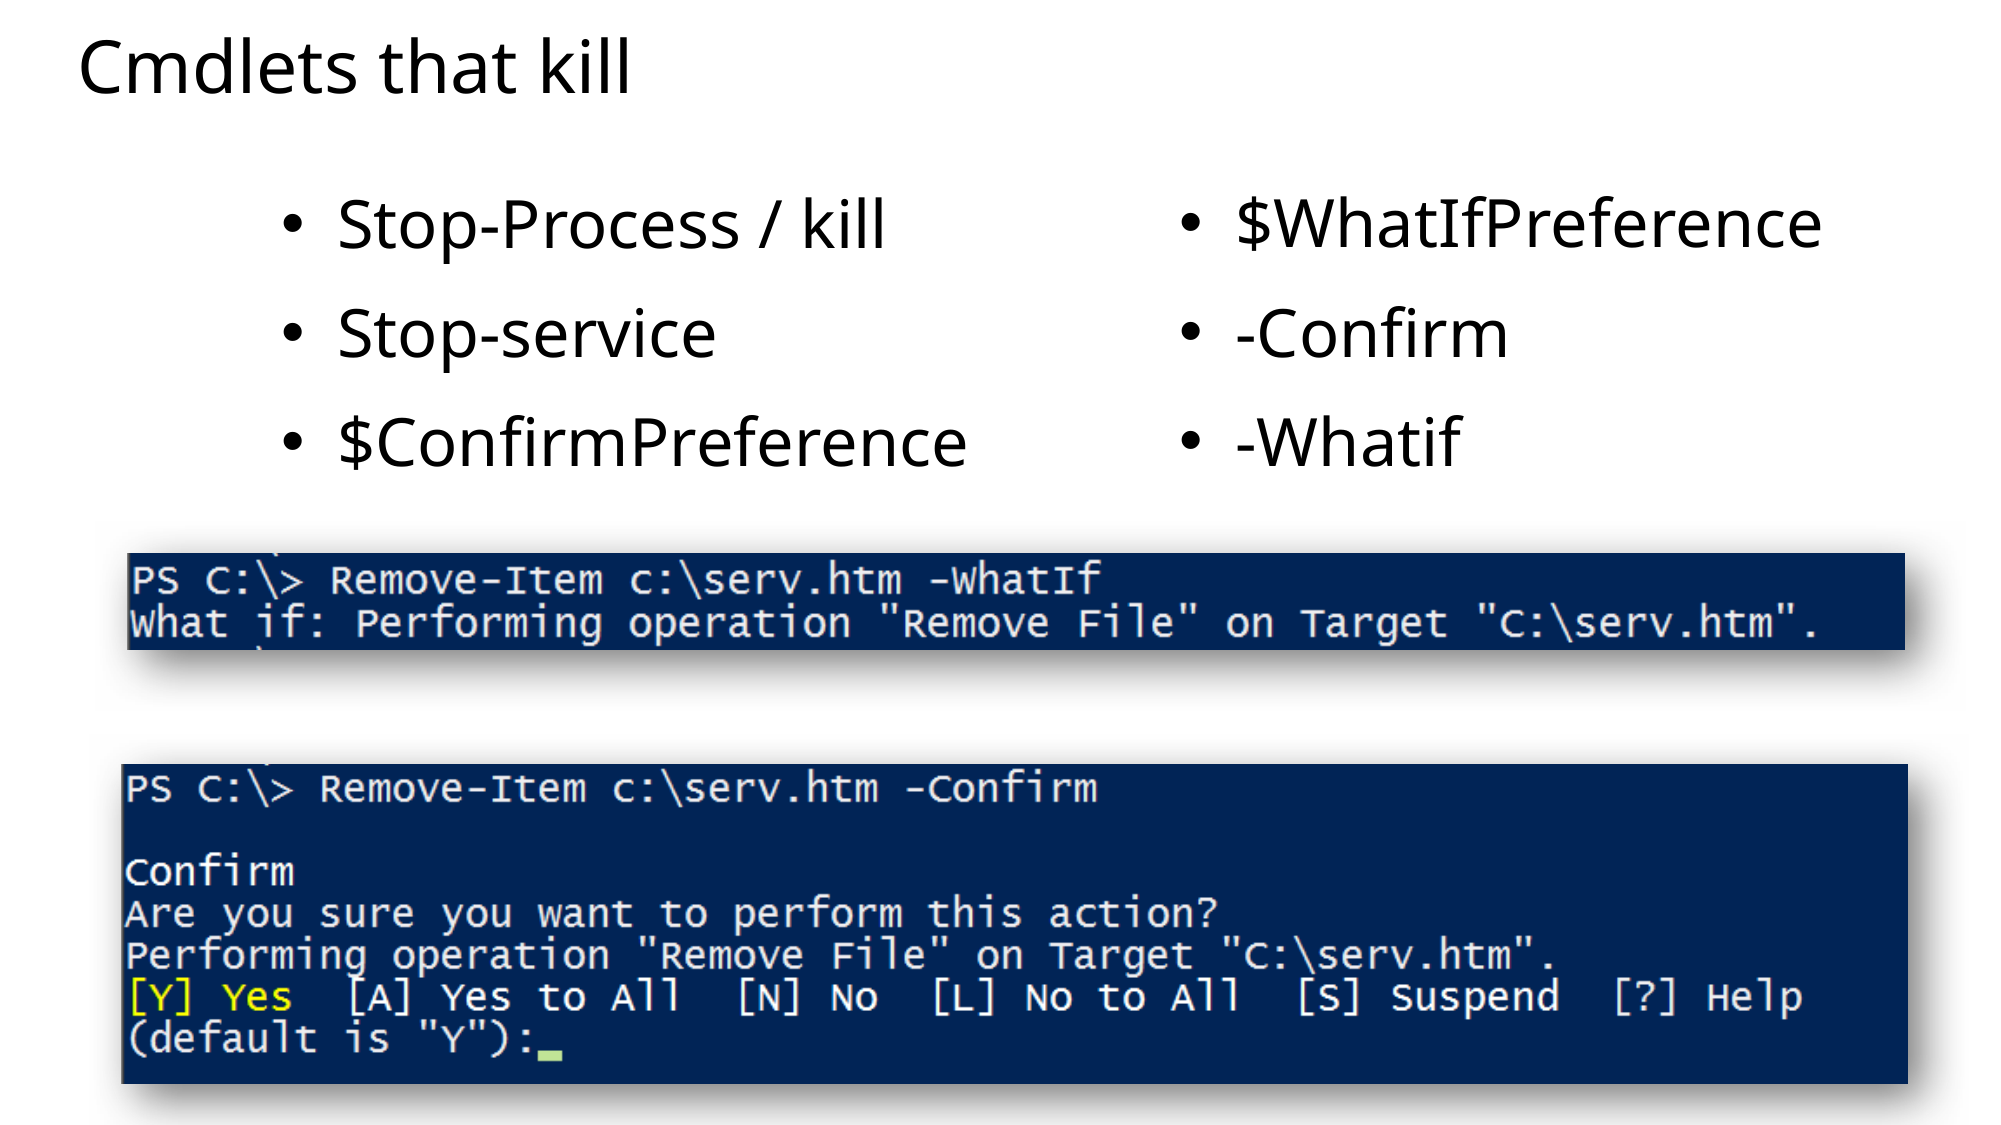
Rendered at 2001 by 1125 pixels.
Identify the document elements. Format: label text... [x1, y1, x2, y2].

title Cmdlets that kill [62, 29, 1953, 205]
text_box $WhatIfPreference -Confirm -Whatif [1164, 173, 1867, 534]
list Stop-Process / kill Stop-service $ConfirmPreference [266, 174, 1162, 534]
picture [120, 763, 1908, 1084]
picture [127, 553, 1905, 650]
